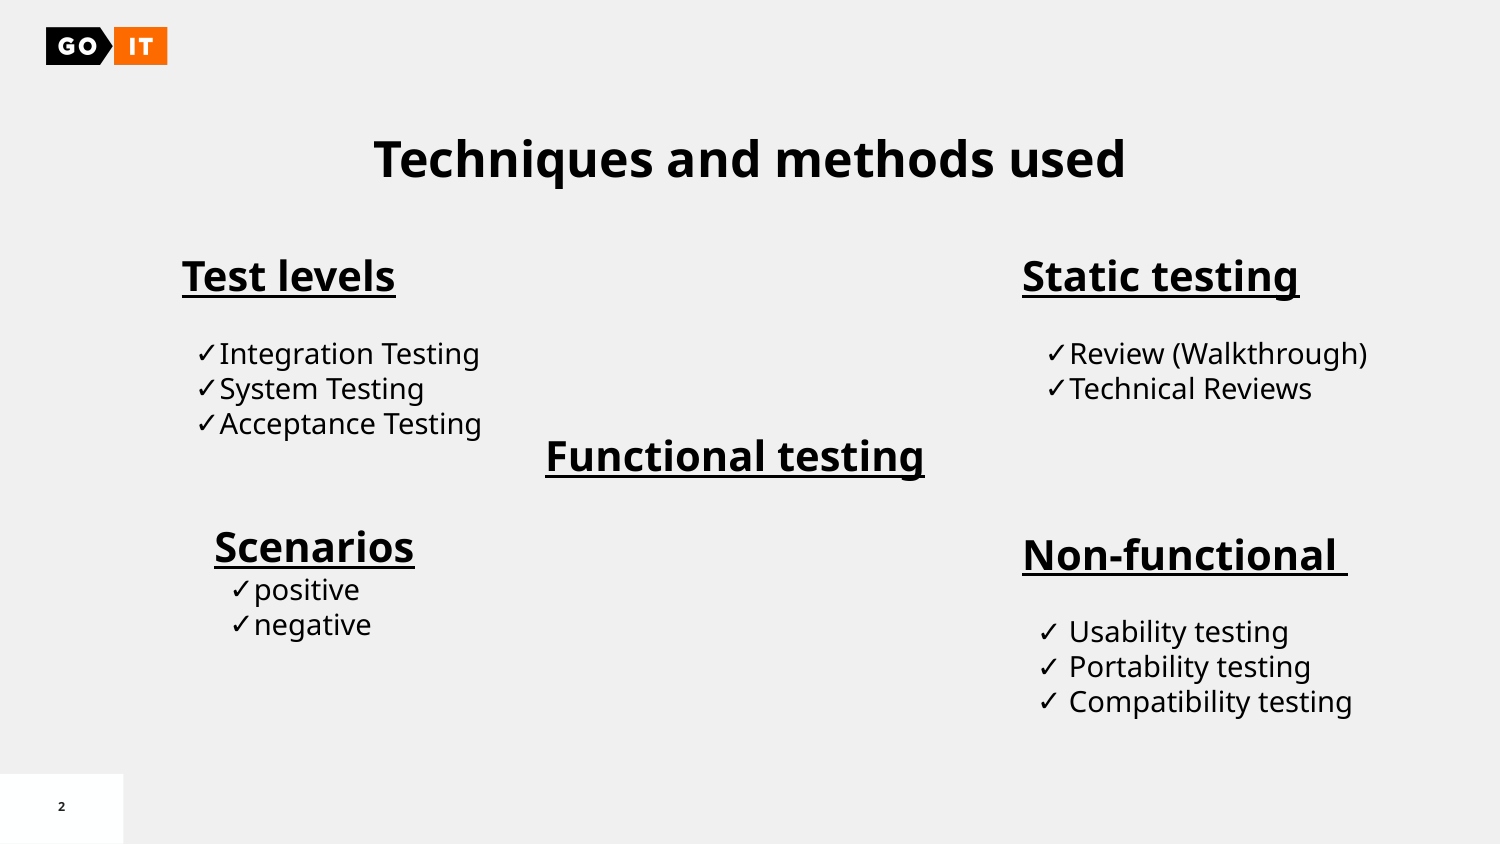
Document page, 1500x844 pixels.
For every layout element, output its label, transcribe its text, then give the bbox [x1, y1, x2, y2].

text_box Non-functional Usability testing Portability testing Compatibility testing [1007, 513, 1446, 734]
picture [46, 27, 168, 65]
text_box Scenarios positive negative [199, 505, 523, 656]
text_box Functional testing [529, 415, 952, 496]
text_box Techniques and methods used [55, 112, 1446, 203]
text_box Test levels Integration Testing System Testing Acceptance Testing [172, 235, 550, 455]
text_box Static testing Review (Walkthrough) Technical Reviews [1007, 235, 1430, 420]
